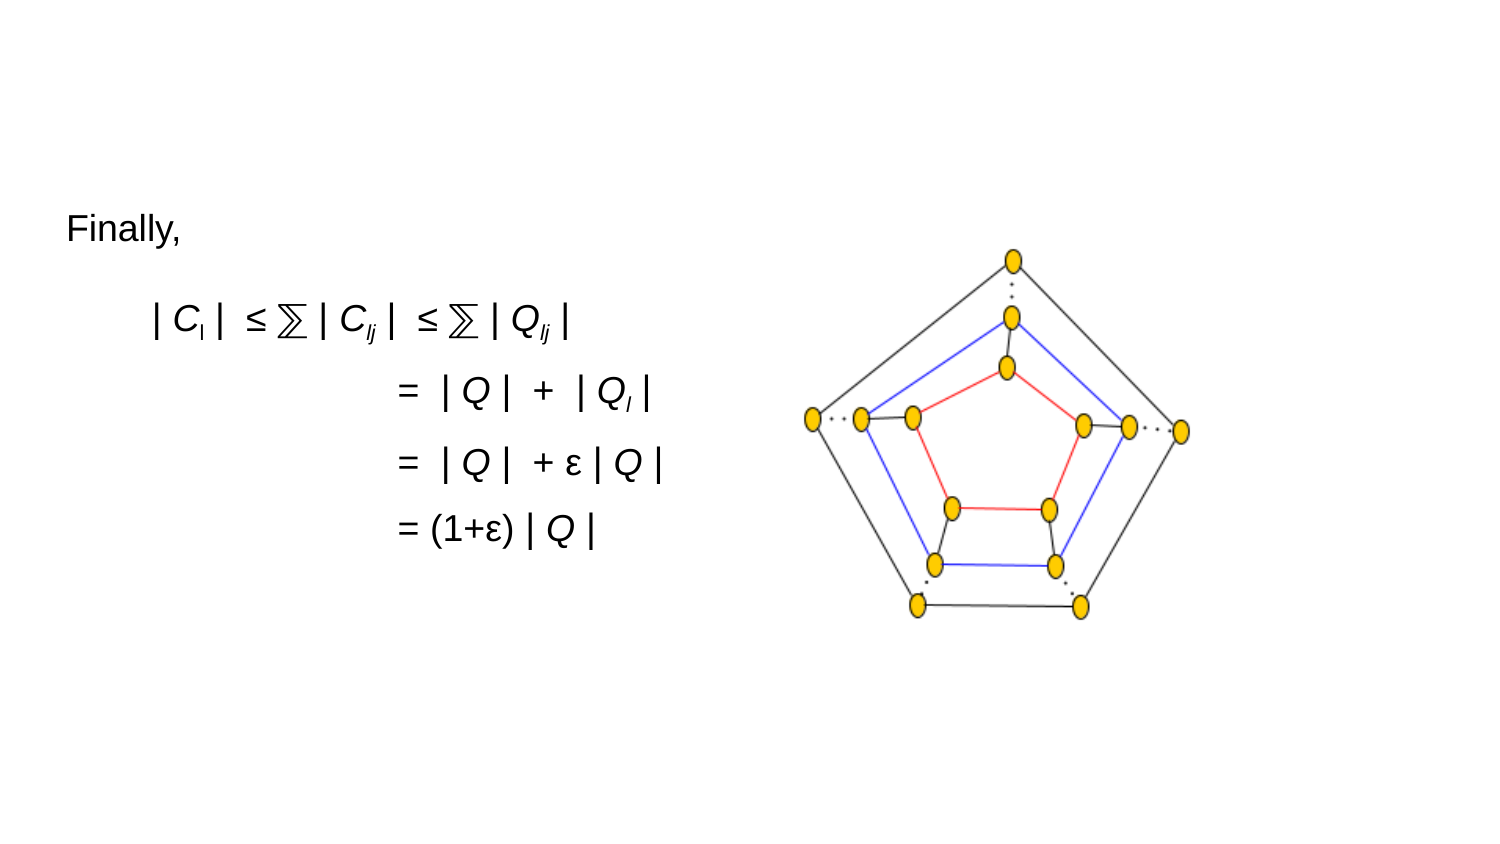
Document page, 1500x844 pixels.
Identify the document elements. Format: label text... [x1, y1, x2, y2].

picture [781, 225, 1212, 642]
list Finally, ❘Cl❘ ≤ ⅀❘Clj❘ ≤ ⅀❘Qlj❘ = ❘Q❘ + ❘Ql❘ = ❘Q❘ + ε❘Q❘ = (1+ε)❘Q❘ [51, 189, 1449, 750]
